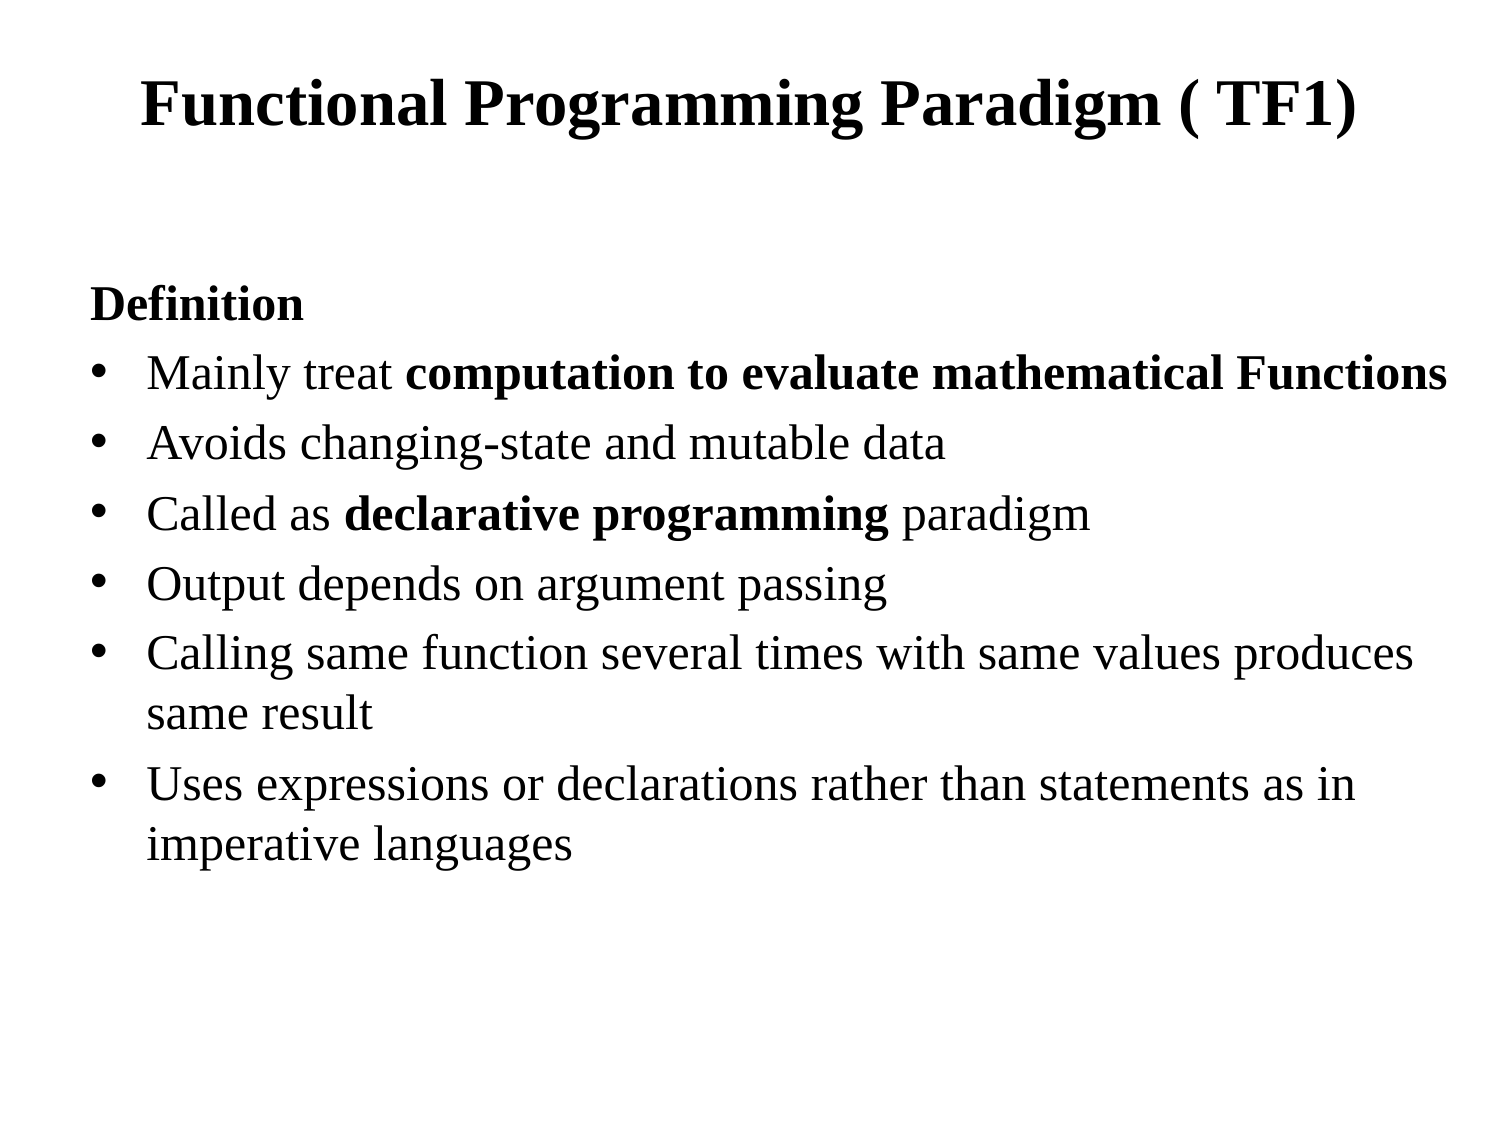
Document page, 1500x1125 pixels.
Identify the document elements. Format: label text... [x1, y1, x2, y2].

list Definition Mainly treat computation to evaluate mathematical Functions Avoids changing-state and mutable data Called as declarative programming paradigm Output depends on argument passing Calling same function several times with same values produces same result Uses expressions or declarations rather than statements as in imperative languages [75, 262, 1500, 1005]
title Functional Programming Paradigm ( TF1) [75, 45, 1425, 233]
